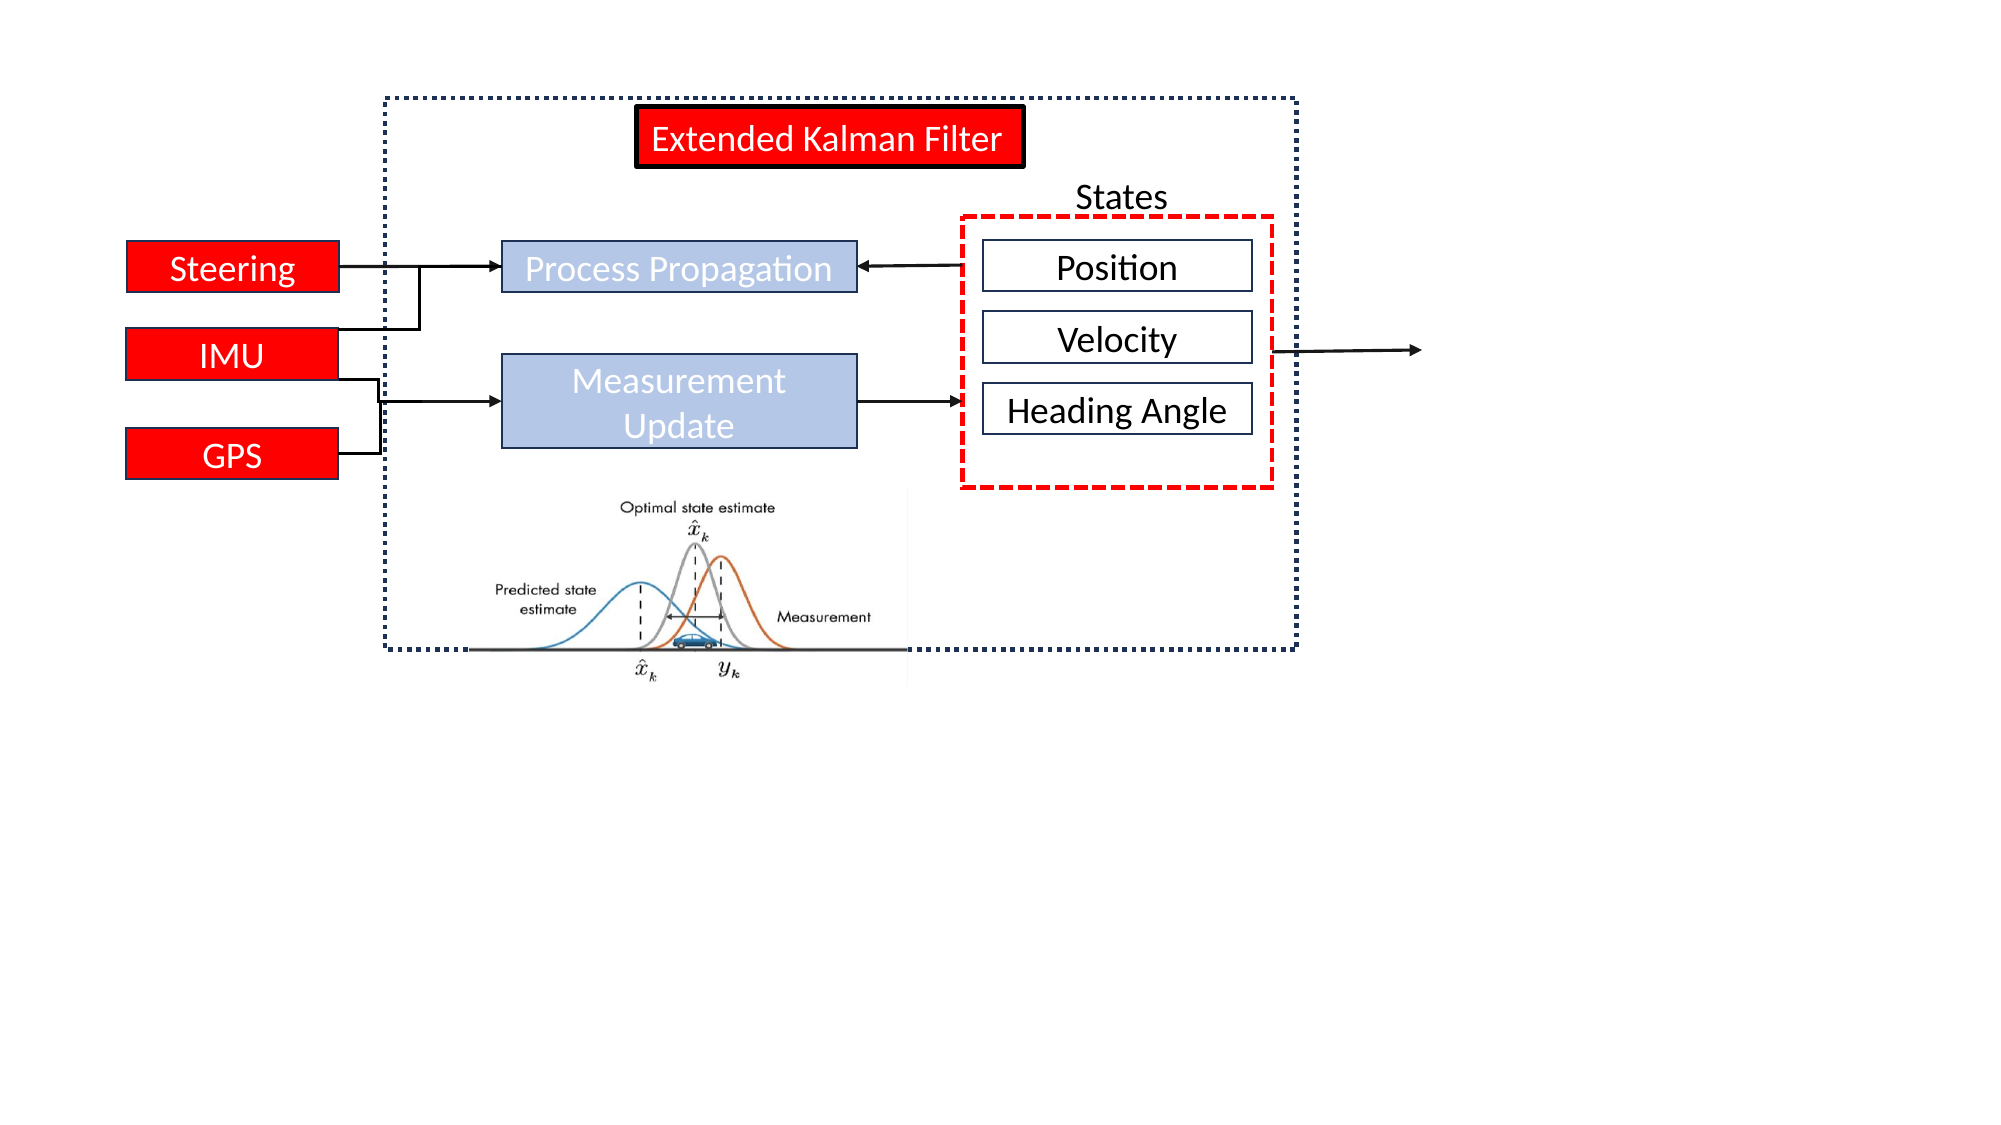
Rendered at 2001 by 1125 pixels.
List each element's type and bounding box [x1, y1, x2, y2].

text_box [125, 97, 1422, 687]
